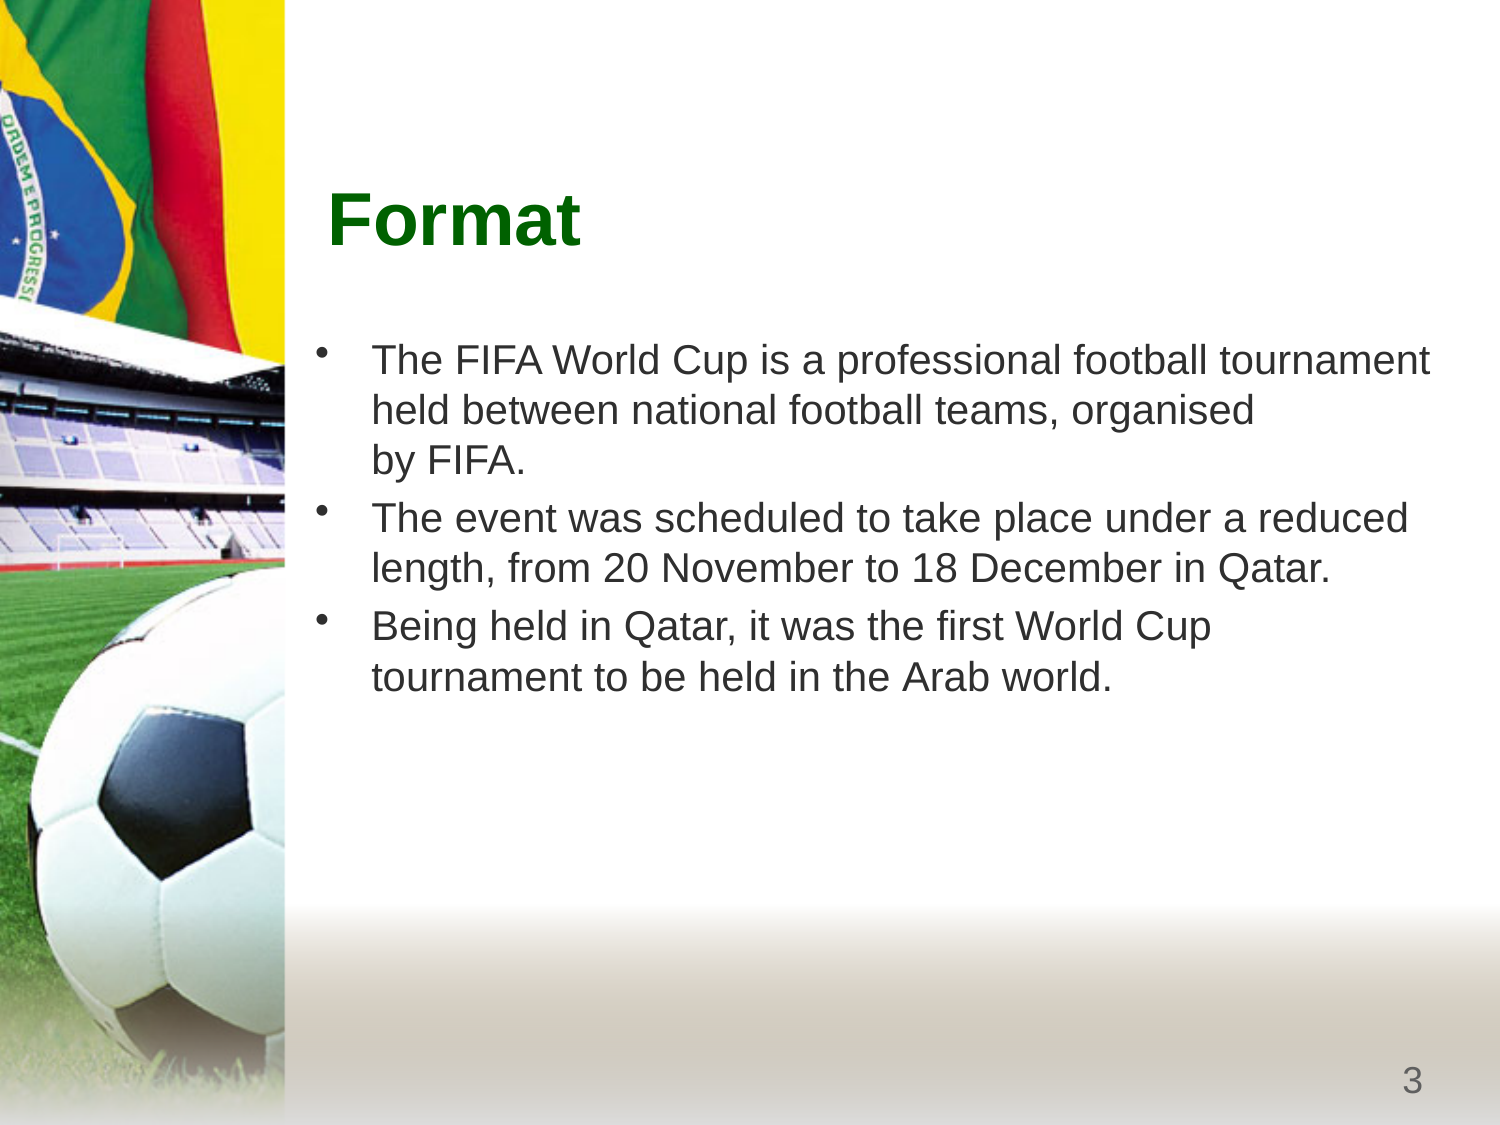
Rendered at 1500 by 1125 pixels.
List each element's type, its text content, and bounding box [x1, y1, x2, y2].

list The FIFA World Cup is a professional football tournament held between national football teams, organised by FIFA. The event was scheduled to take place under a reduced length, from 20 November to 18 December in Qatar. Being held in Qatar, it was the first World Cup tournament to be held in the Arab world. [299, 324, 1448, 1125]
text_box 3 [1387, 1049, 1488, 1109]
title Format [312, 162, 1388, 270]
picture [0, 0, 1500, 936]
